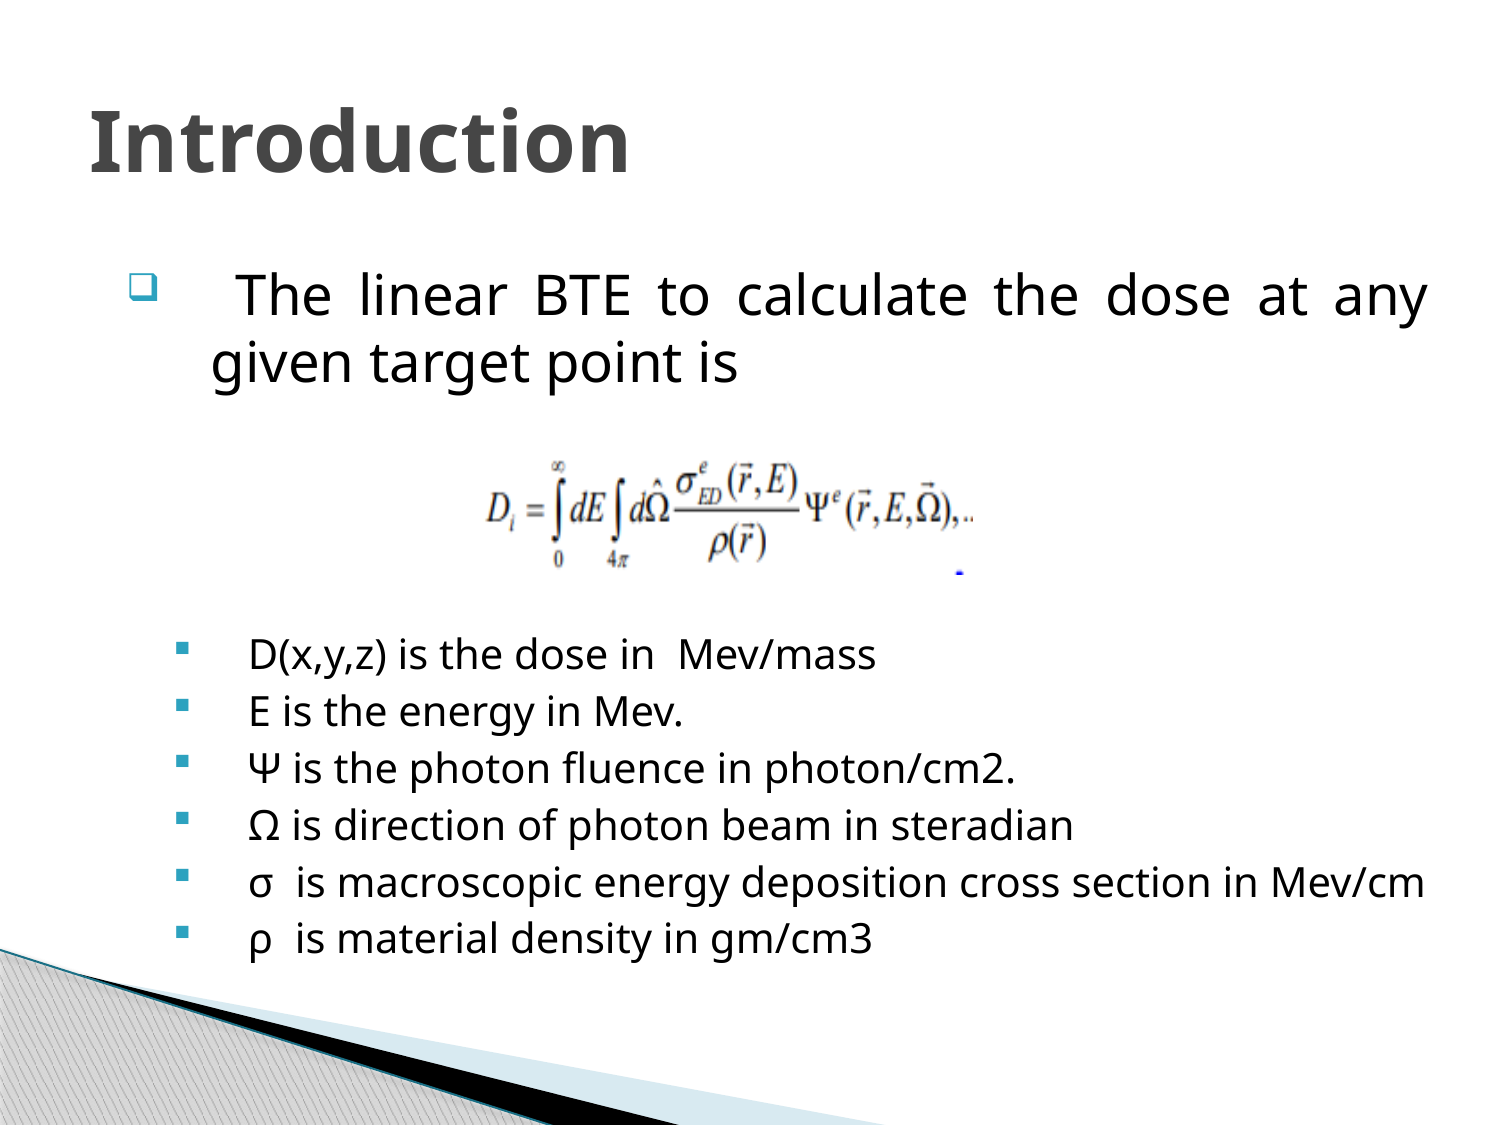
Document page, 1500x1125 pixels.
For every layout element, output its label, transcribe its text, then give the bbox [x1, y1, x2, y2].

list The linear BTE to calculate the dose at any given target point is D(x,y,z) is the dose in Mev/mass E is the energy in Mev. Ψ is the photon fluence in photon/cm2. Ω is direction of photon beam in steradian σ is macroscopic energy deposition cross section in Mev/cm ρ is material density in gm/cm3 [93, 175, 1444, 1110]
title Introduction [75, 45, 1425, 233]
picture [468, 445, 973, 575]
